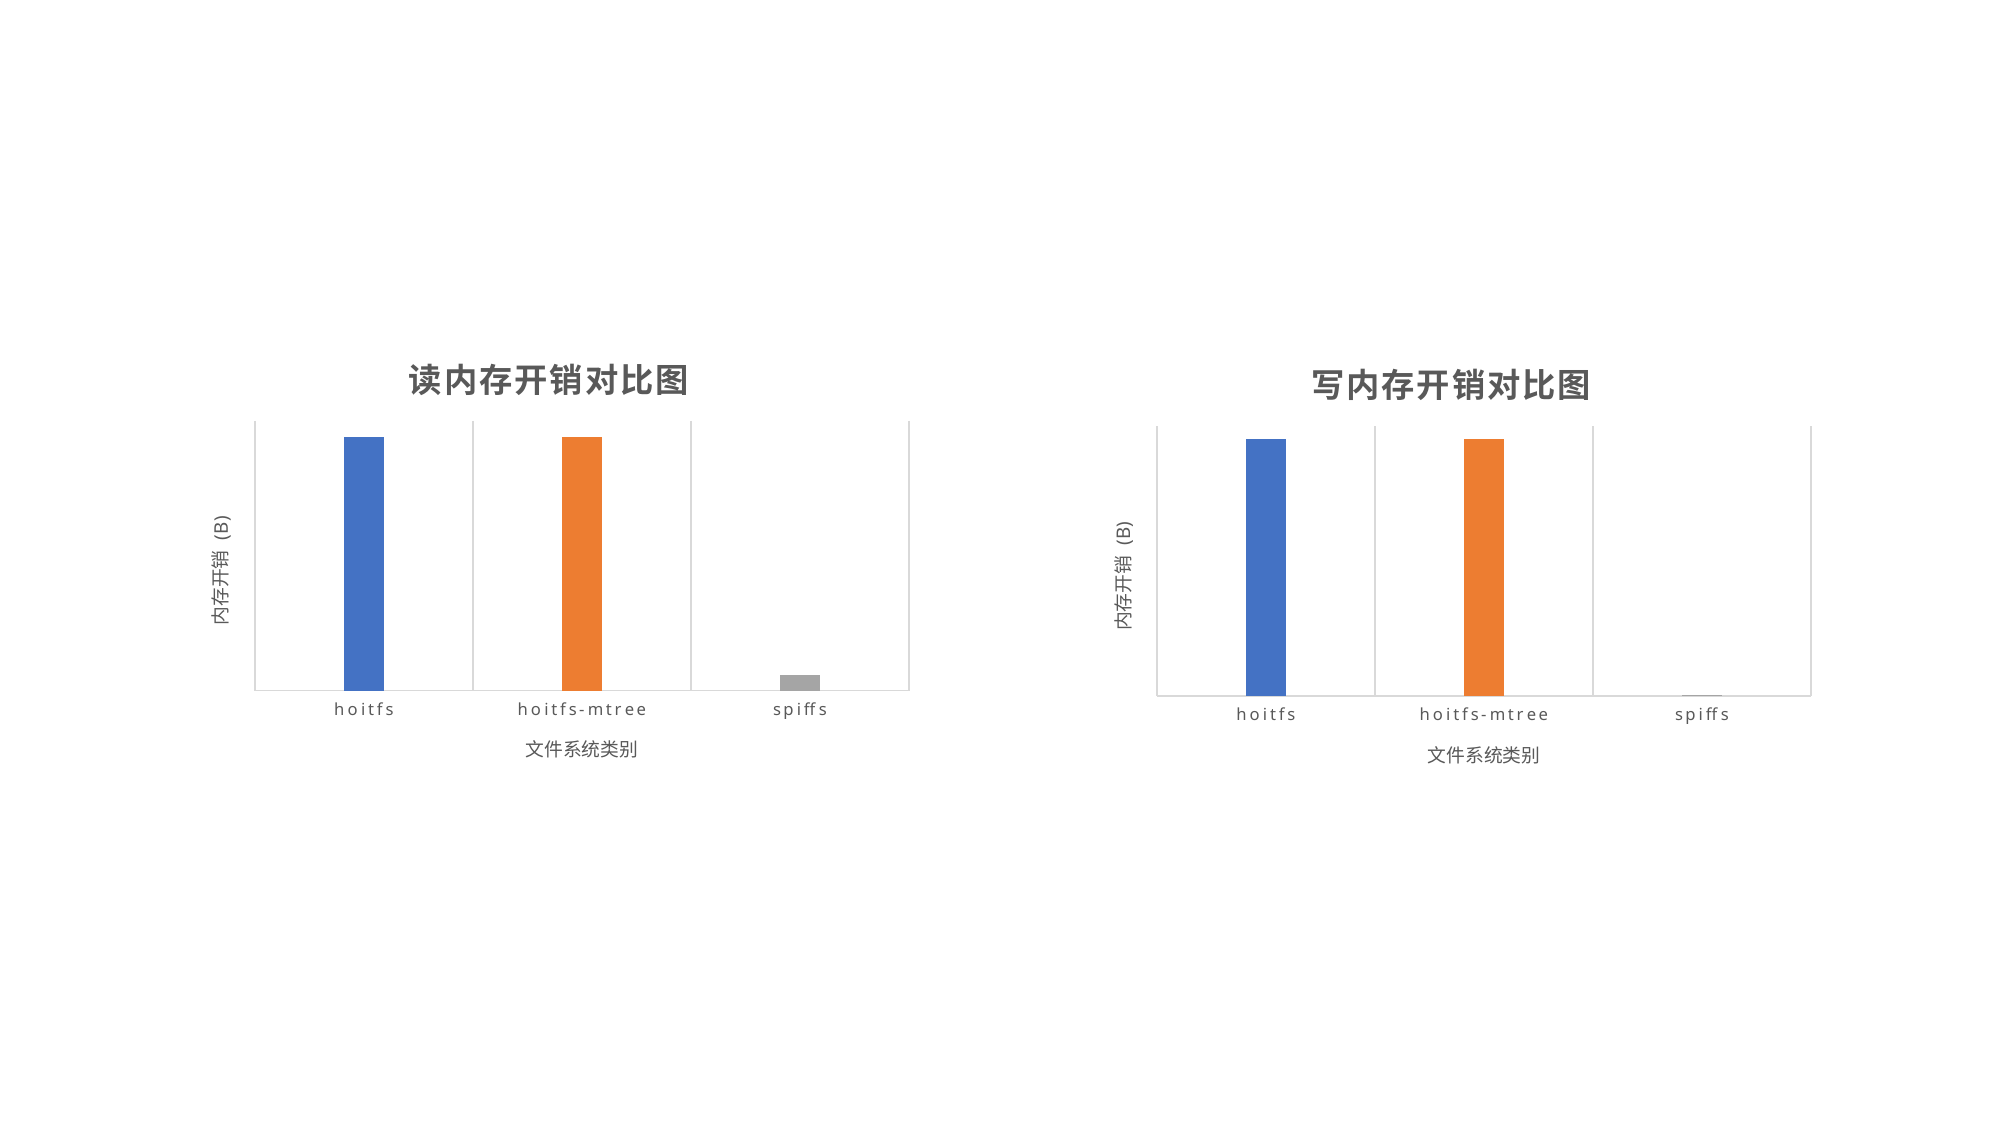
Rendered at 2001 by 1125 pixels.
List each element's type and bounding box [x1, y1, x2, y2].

text_box [0, 0, 2000, 1125]
